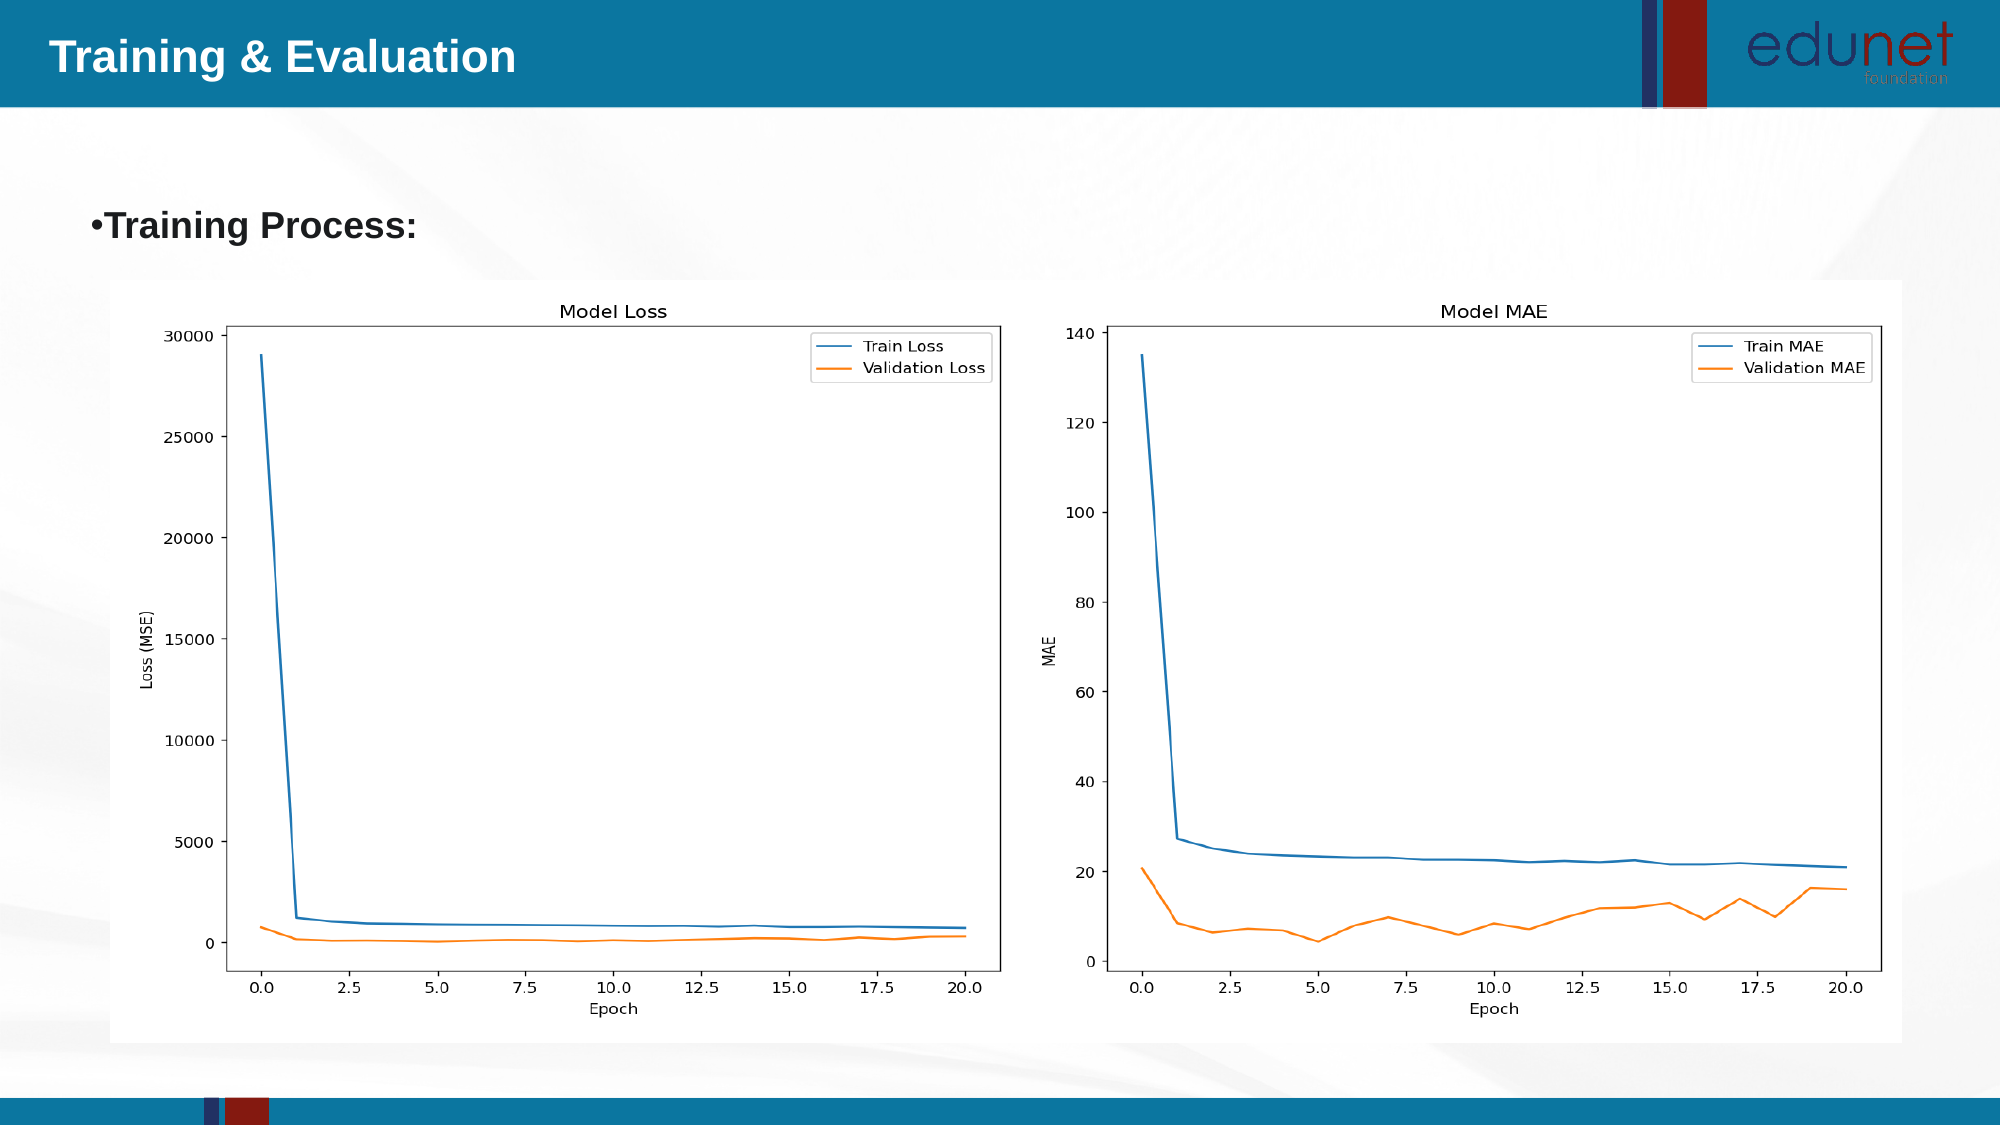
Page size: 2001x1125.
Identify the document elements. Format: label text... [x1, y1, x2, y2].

text_box Training Process: [75, 149, 1902, 254]
text_box Training & Evaluation [34, 18, 1966, 84]
picture [109, 280, 1903, 1043]
